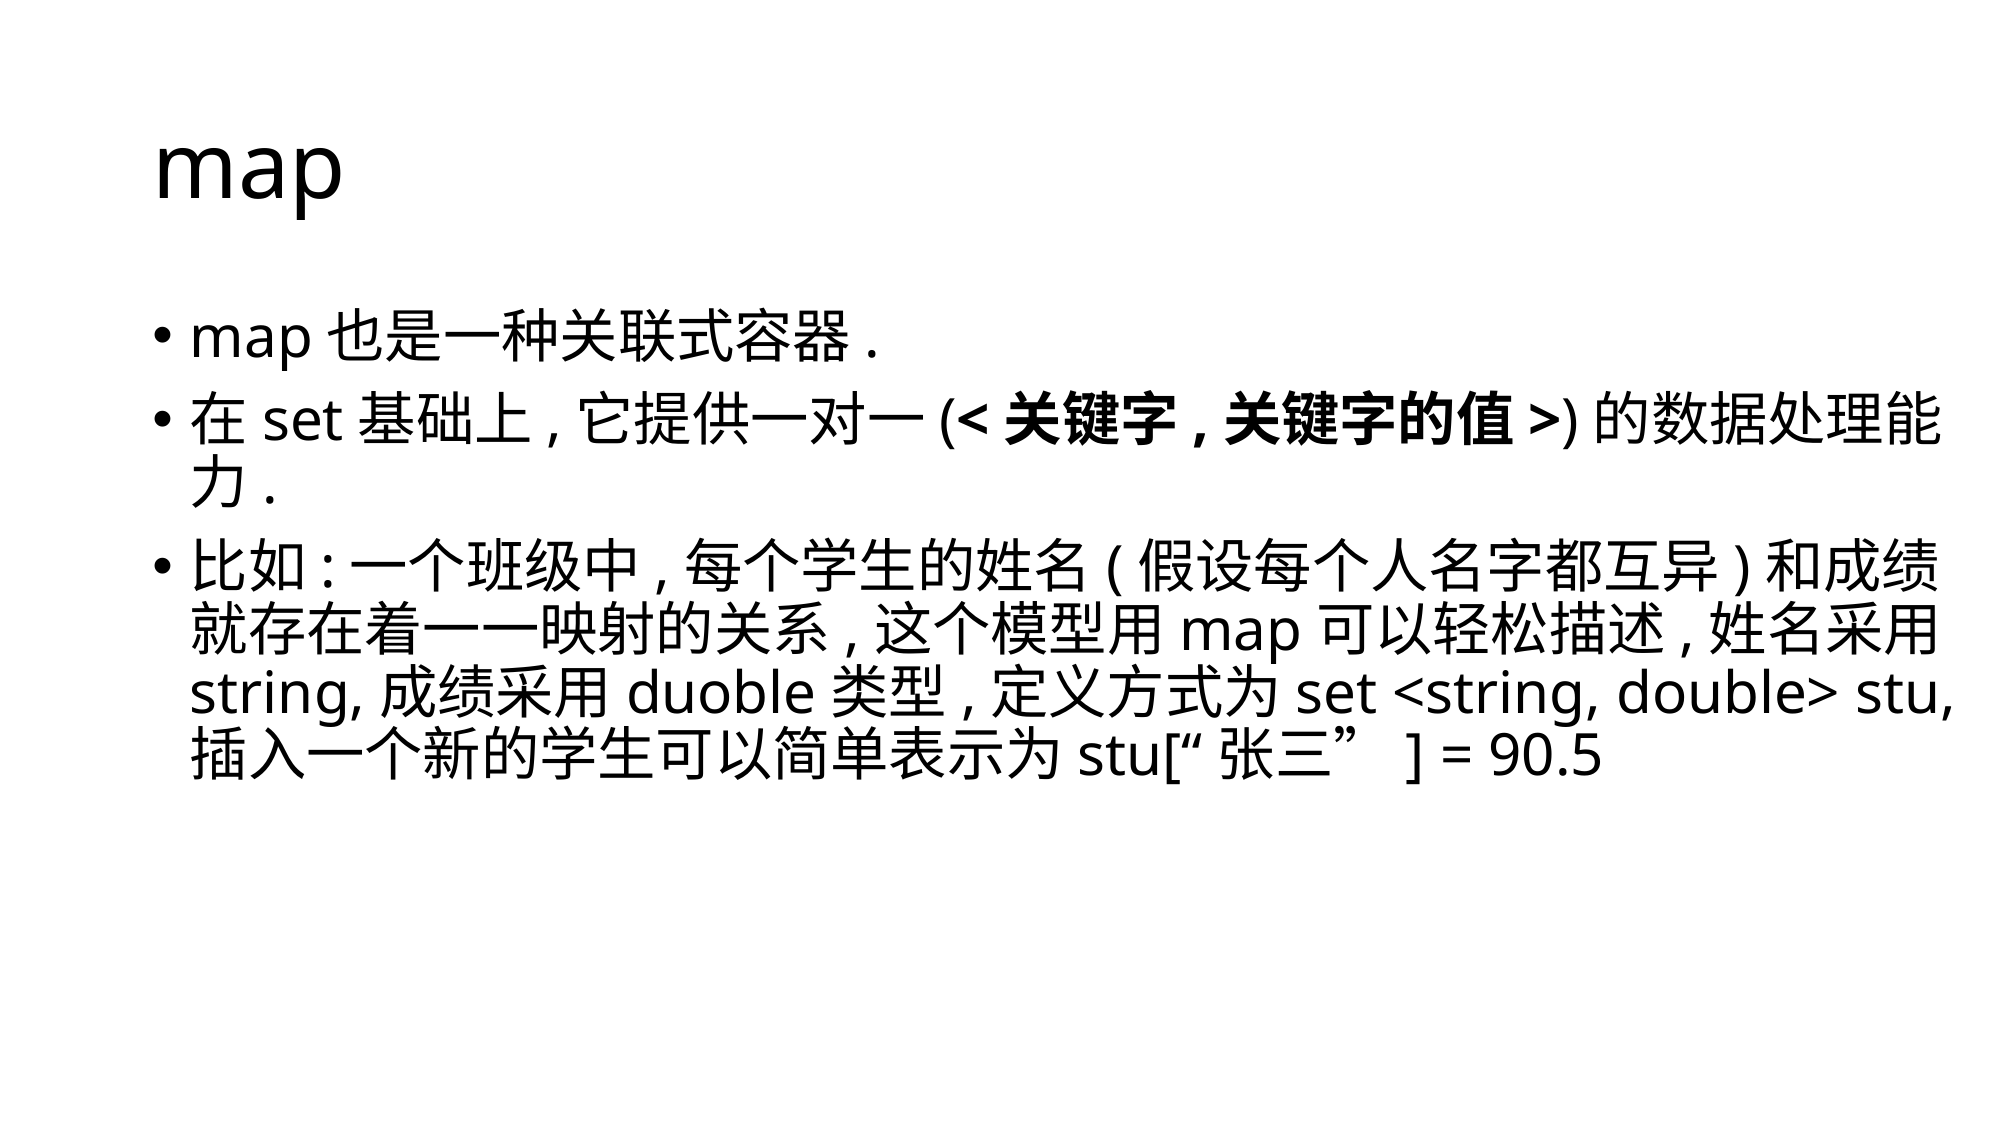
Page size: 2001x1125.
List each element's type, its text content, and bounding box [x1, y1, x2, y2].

list map也是一种关联式容器. 在set基础上,它提供一对一(<关键字,关键字的值>)的数据处理能力. 比如:一个班级中,每个学生的姓名(假设每个人名字都互异)和成绩就存在着一一映射的关系,这个模型用map可以轻松描述,姓名采用string,成绩采用duoble类型,定义方式为set <string, double> stu,插入一个新的学生可以简单表示为stu[“张三”] = 90.5 [137, 299, 2000, 1014]
title map [137, 59, 1863, 278]
